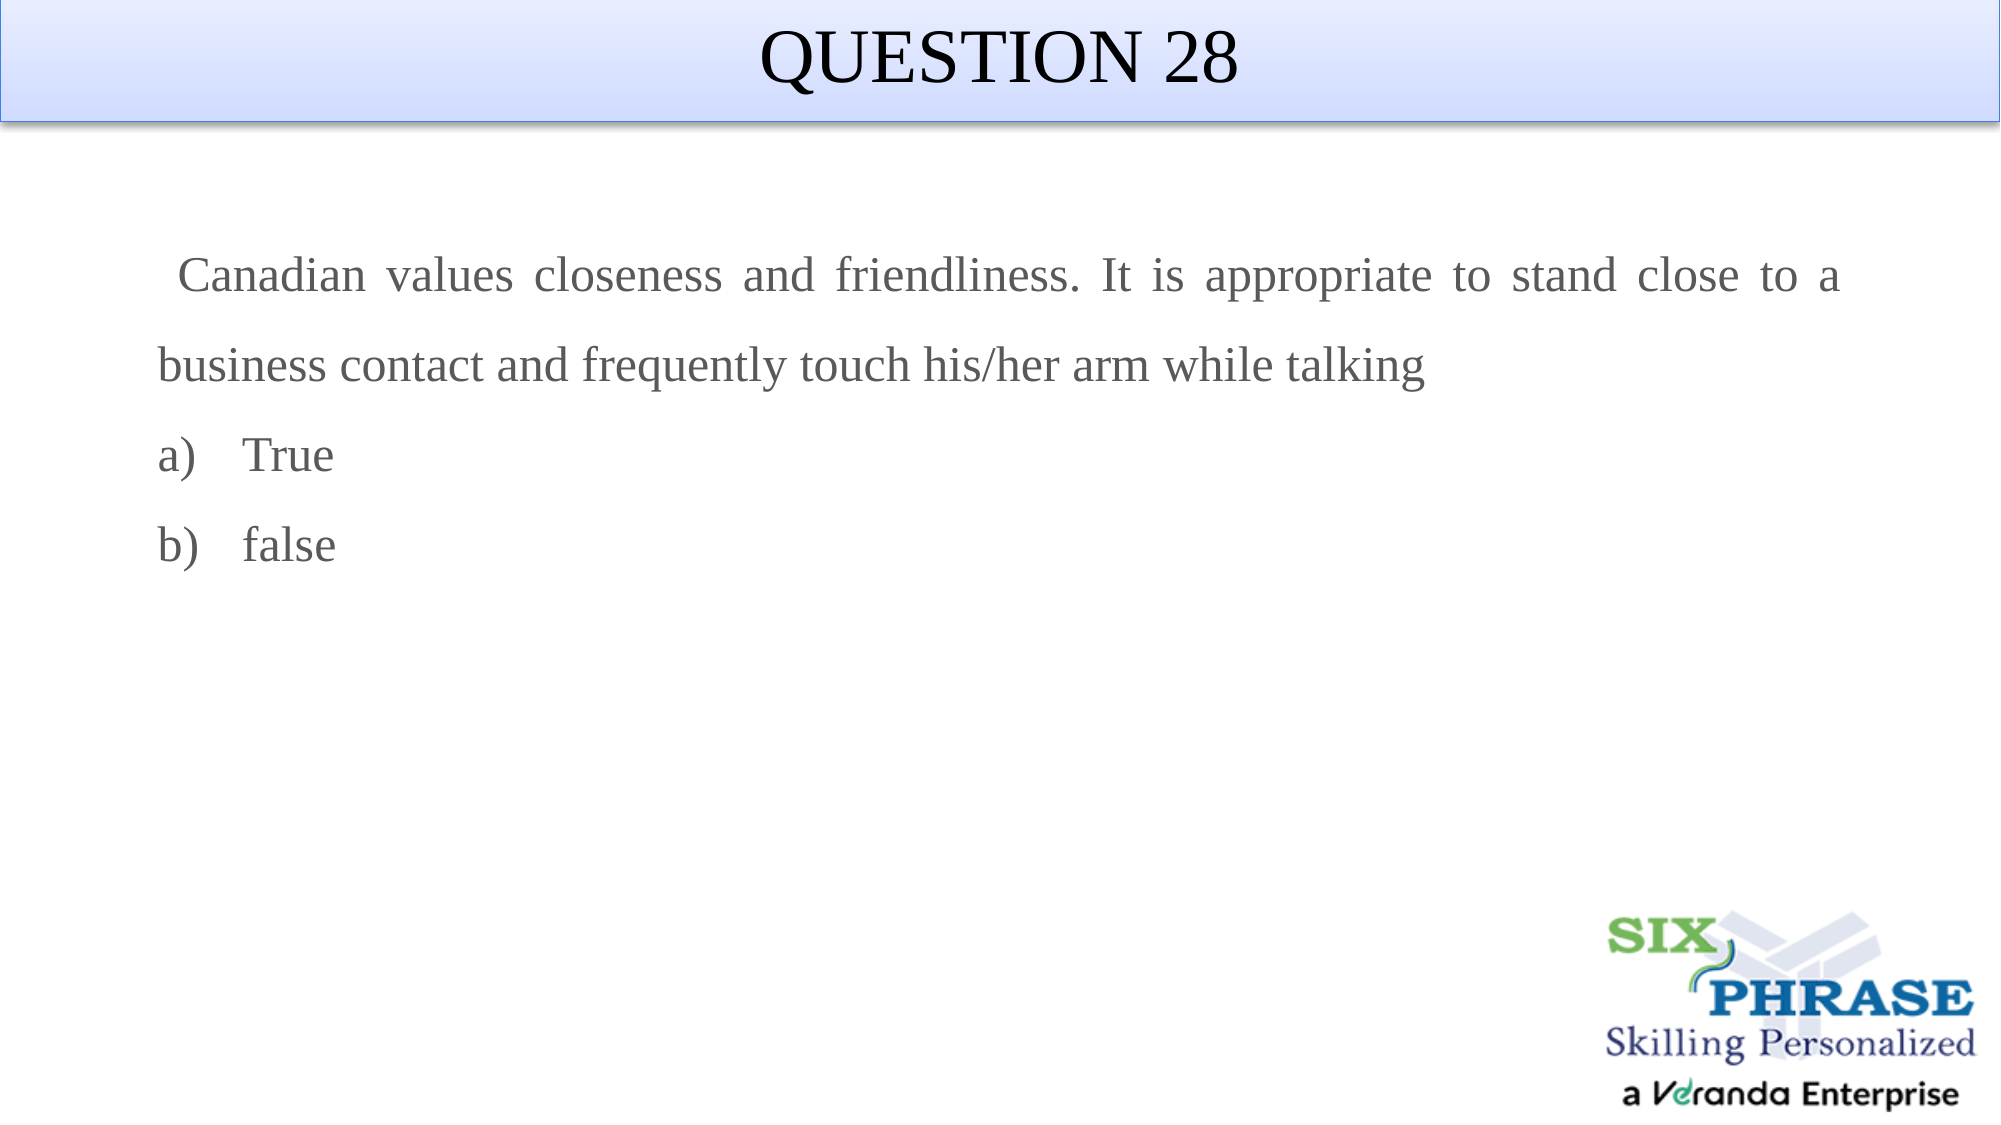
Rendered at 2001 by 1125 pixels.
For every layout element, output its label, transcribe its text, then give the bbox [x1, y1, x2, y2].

title QUESTION 28 [0, 0, 2000, 122]
list Canadian values closeness and friendliness. It is appropriate to stand close to a business contact and frequently touch his/her arm while talking True false [137, 191, 1863, 1014]
picture [1585, 894, 2000, 1125]
